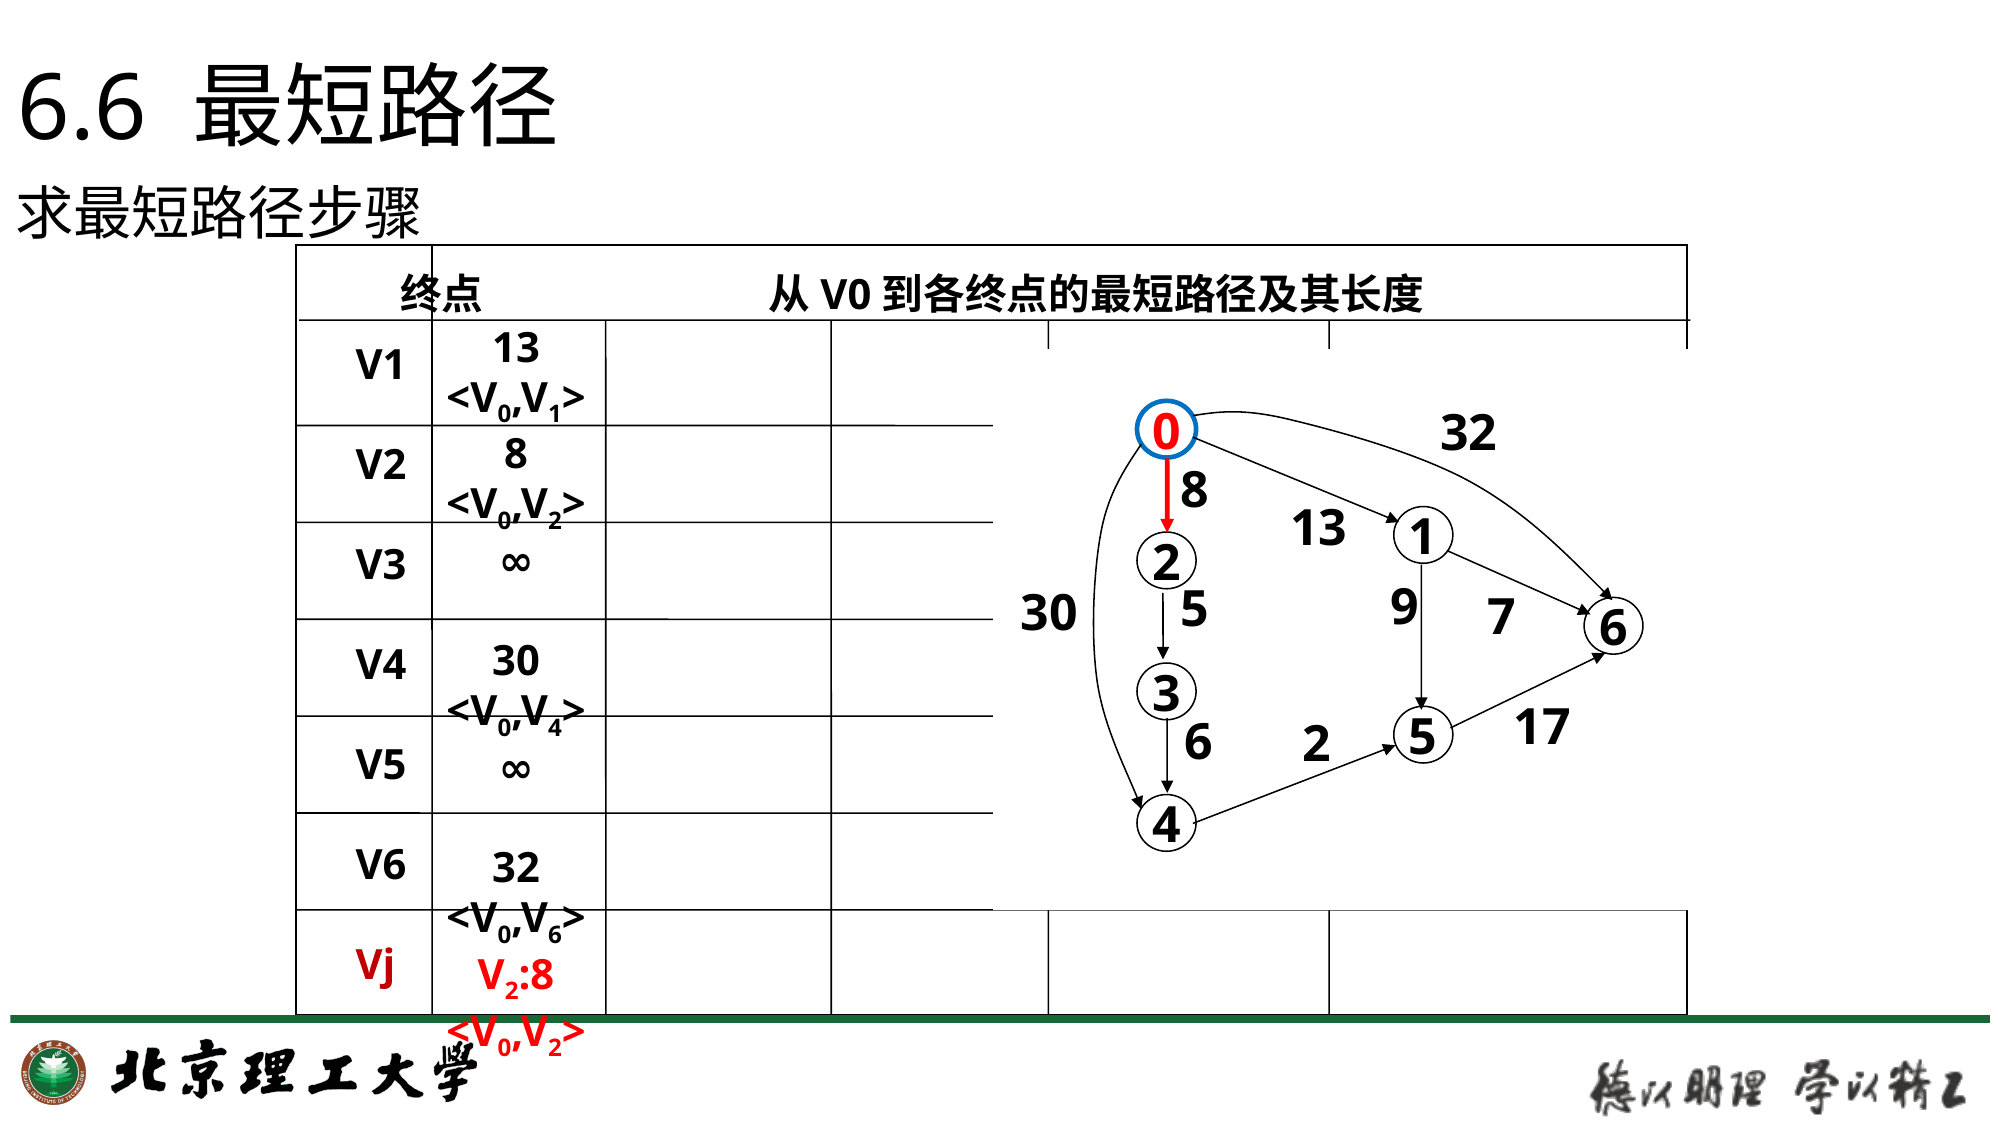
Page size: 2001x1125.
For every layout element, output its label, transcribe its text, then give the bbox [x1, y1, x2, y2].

list 求最短路径步骤 [0, 162, 1725, 262]
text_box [993, 349, 1703, 911]
title 6.6 最短路径 [2, 0, 1728, 219]
picture [20, 1023, 500, 1123]
picture [1550, 1036, 2000, 1125]
text_box 13 <V0,V1> 8 <V0,V2> ∞ 30 <V0,V4> ∞ 32 <V0,V6> V2:8 <V0,V2> [396, 1015, 636, 1070]
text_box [295, 245, 1691, 1015]
